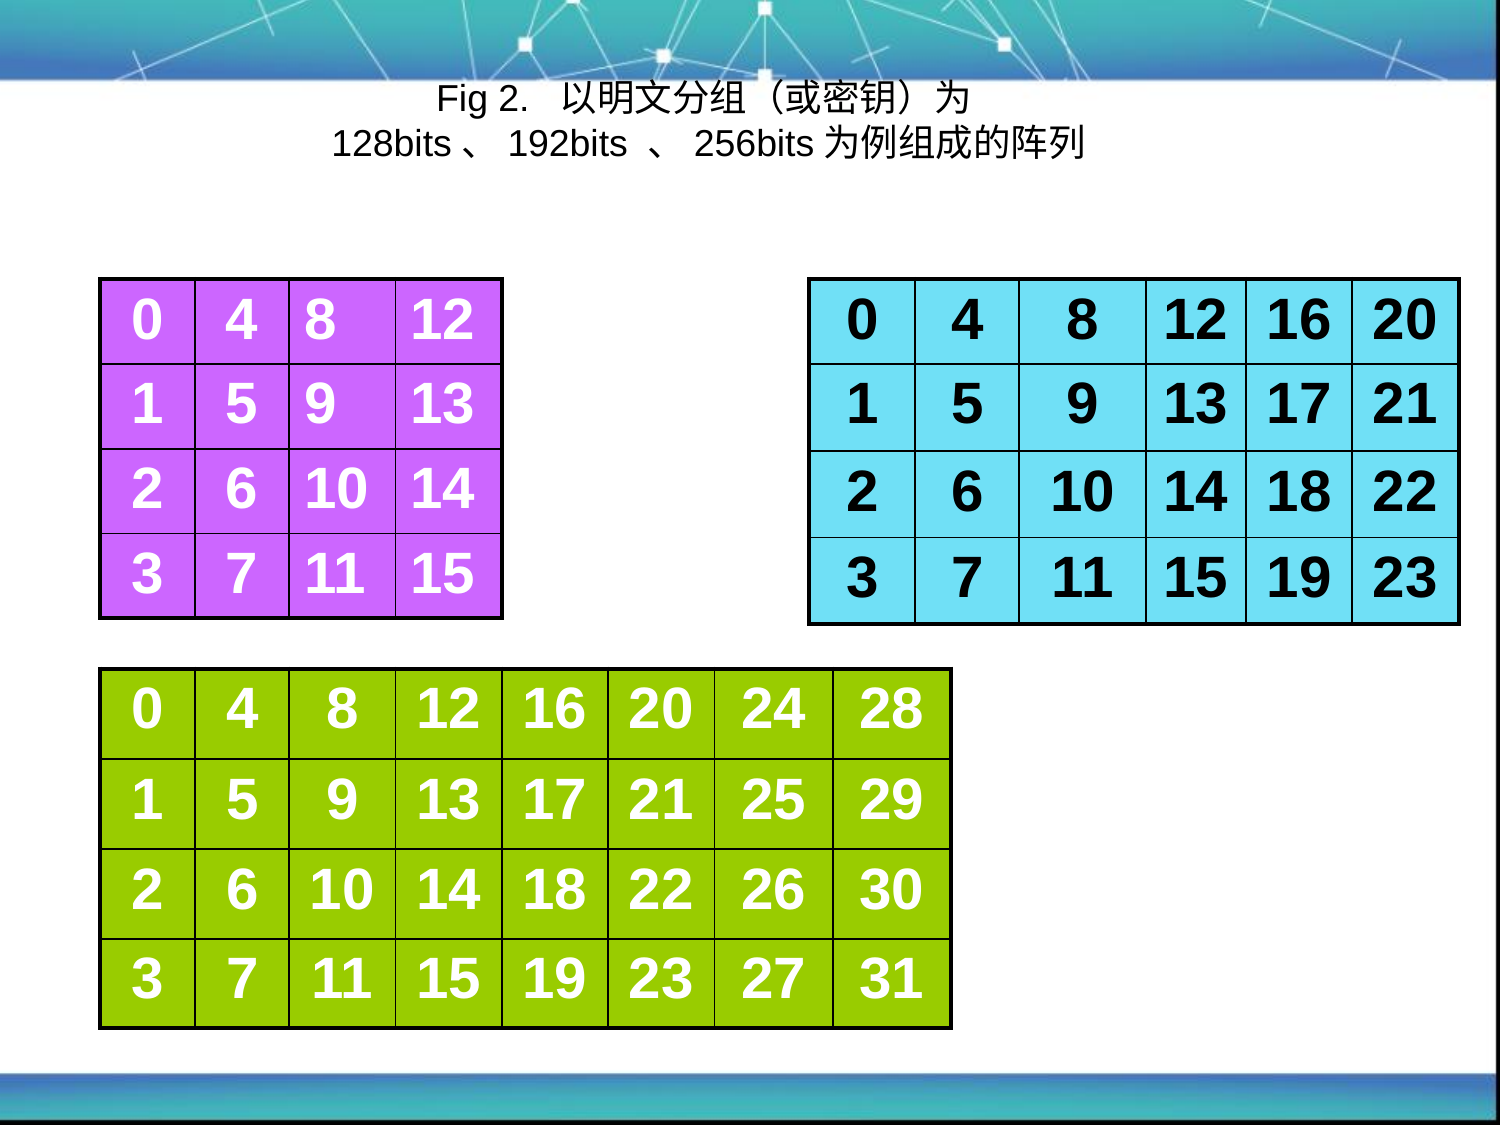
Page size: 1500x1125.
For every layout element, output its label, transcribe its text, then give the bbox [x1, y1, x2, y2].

table_cell 30 [834, 850, 949, 938]
table_cell 1 [811, 365, 914, 450]
table_cell 2 [811, 452, 914, 537]
table_cell 31 [834, 940, 949, 1026]
table_cell 15 [396, 534, 500, 616]
table_header 0 [102, 281, 194, 363]
table_cell 2 [102, 850, 194, 938]
table_cell 7 [196, 940, 288, 1026]
table_cell 3 [811, 538, 914, 622]
table_cell 15 [396, 940, 501, 1026]
table_cell 10 [290, 850, 395, 938]
table_header 4 [196, 281, 288, 363]
table_cell 13 [1147, 365, 1245, 450]
table_cell 25 [715, 760, 832, 848]
table_header 8 [1020, 281, 1145, 363]
table_header 0 [102, 671, 194, 758]
table_cell 3 [102, 940, 194, 1026]
table_header 0 [811, 281, 914, 363]
table_cell 5 [196, 365, 288, 448]
table_cell 14 [396, 450, 500, 533]
table_header 20 [609, 671, 714, 758]
table_header 4 [196, 671, 288, 758]
table_cell 13 [396, 760, 501, 848]
table_cell 17 [503, 760, 607, 848]
table_header 24 [715, 671, 832, 758]
table_cell 27 [715, 940, 832, 1026]
table_cell 15 [1147, 538, 1245, 622]
table_header 20 [1353, 281, 1457, 363]
table_cell 1 [102, 760, 194, 848]
table_cell 3 [102, 534, 194, 616]
table_header 8 [290, 671, 395, 758]
table_header 4 [916, 281, 1018, 363]
table_header 12 [1147, 281, 1245, 363]
table_cell 22 [1353, 452, 1457, 537]
table_cell 11 [290, 534, 395, 616]
table_cell 29 [834, 760, 949, 848]
picture [0, 0, 1500, 1125]
table_cell 11 [290, 940, 395, 1026]
table_cell 6 [916, 452, 1018, 537]
table_cell 13 [396, 365, 500, 448]
table_cell 6 [196, 450, 288, 533]
table_cell 9 [290, 365, 395, 448]
table_cell 11 [1020, 538, 1145, 622]
table_cell 9 [1020, 365, 1145, 450]
table_cell 10 [1020, 452, 1145, 537]
table_cell 2 [102, 450, 194, 533]
table_cell 23 [1353, 538, 1457, 622]
table_cell 5 [196, 760, 288, 848]
table_cell 22 [609, 850, 714, 938]
table_header 8 [290, 281, 395, 363]
table_cell 23 [609, 940, 714, 1026]
text_box Fig 2. 以明文分组（或密钥）为128bits、192bits 、256bits为例组成的阵列 [312, 66, 1105, 172]
table_header 16 [503, 671, 607, 758]
table_cell 14 [1147, 452, 1245, 537]
table_cell 18 [503, 850, 607, 938]
table_header 16 [1247, 281, 1351, 363]
table_cell 9 [290, 760, 395, 848]
table_cell 19 [503, 940, 607, 1026]
table_header 12 [396, 671, 501, 758]
table_cell 21 [609, 760, 714, 848]
table_cell 6 [196, 850, 288, 938]
table_cell 17 [1247, 365, 1351, 450]
table_cell 18 [1247, 452, 1351, 537]
table_header 12 [396, 281, 500, 363]
table_cell 7 [916, 538, 1018, 622]
table_cell 14 [396, 850, 501, 938]
table_header 28 [834, 671, 949, 758]
table_cell 21 [1353, 365, 1457, 450]
table_cell 10 [290, 450, 395, 533]
table_cell 5 [916, 365, 1018, 450]
table_cell 19 [1247, 538, 1351, 622]
table_cell 26 [715, 850, 832, 938]
table_cell 7 [196, 534, 288, 616]
table_cell 1 [102, 365, 194, 448]
